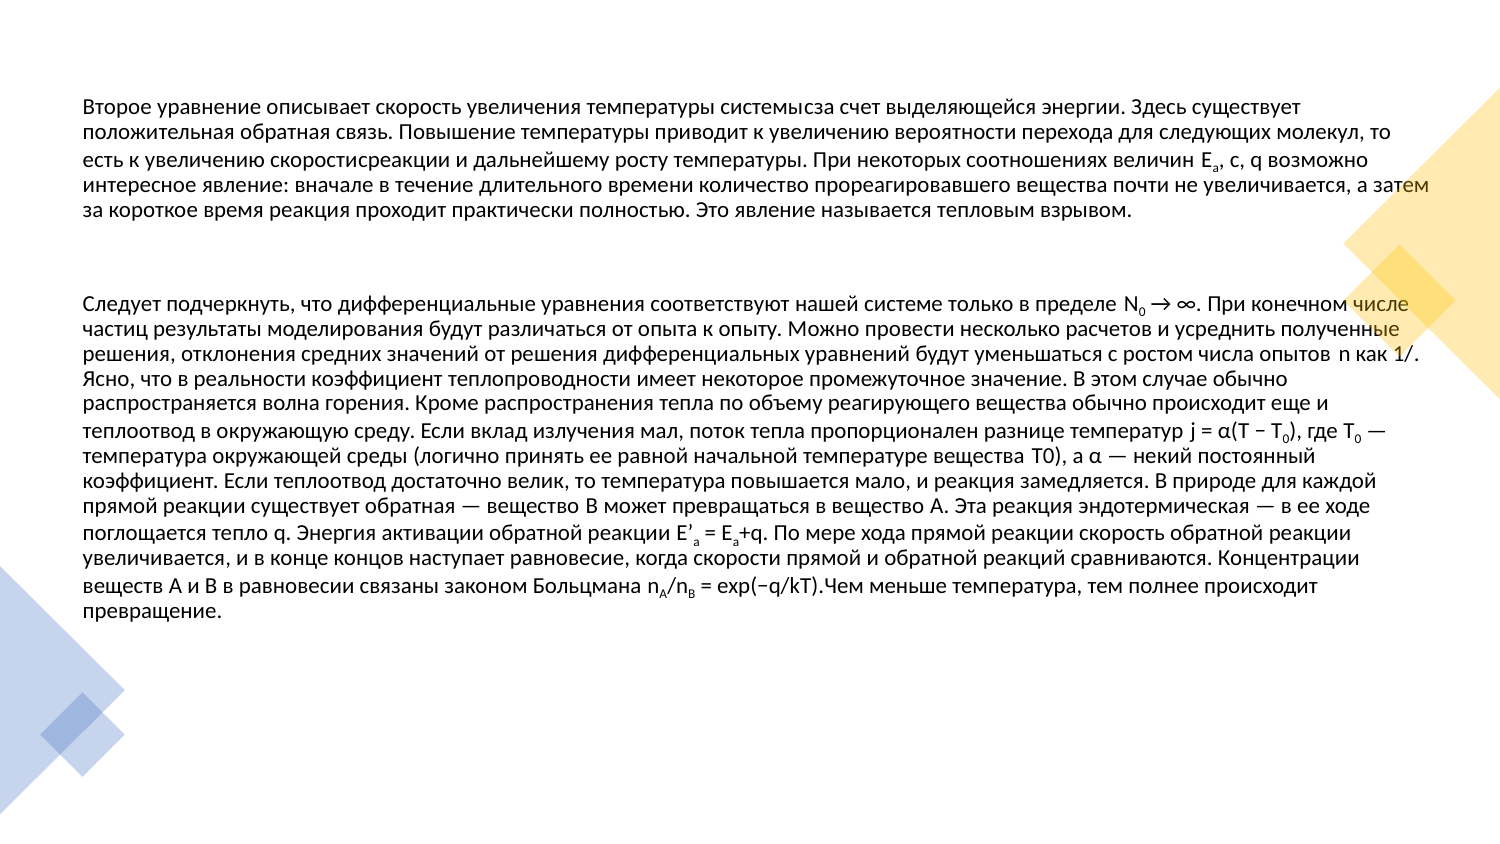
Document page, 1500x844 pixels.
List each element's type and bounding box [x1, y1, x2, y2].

text_box [1341, 272, 1428, 359]
text_box [38, 690, 127, 779]
text_box [1341, 86, 1500, 401]
text_box [0, 0, 1500, 844]
text_box [0, 564, 127, 816]
